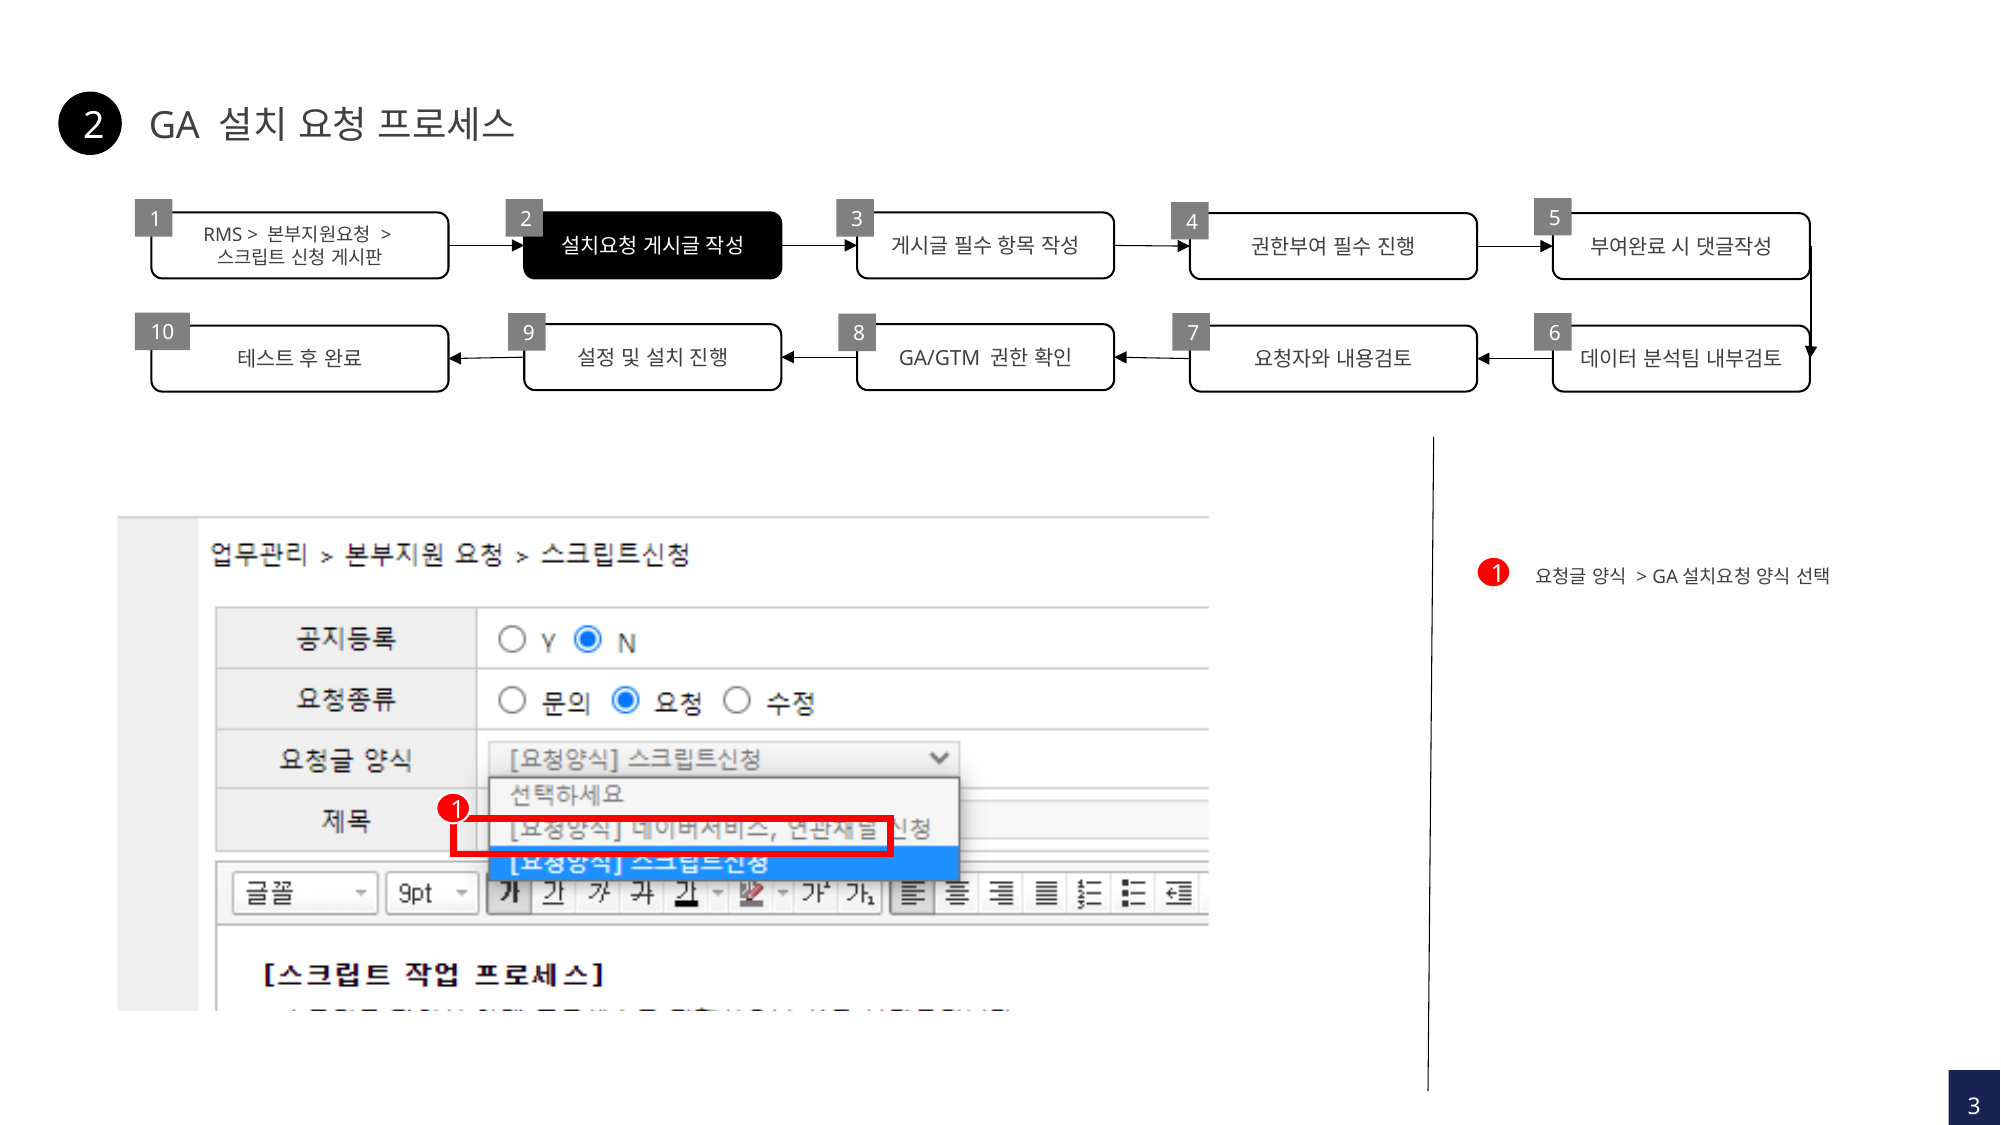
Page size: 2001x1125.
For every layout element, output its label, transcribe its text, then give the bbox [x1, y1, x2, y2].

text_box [1427, 436, 1434, 1091]
text_box 설치요청 게시글 작성 [523, 211, 783, 280]
text_box 5 [1533, 197, 1573, 236]
text_box 10 [134, 312, 191, 351]
text_box 요청자와 내용검토 [1188, 324, 1479, 393]
text_box 부여완료 시 댓글작성 [1551, 212, 1811, 281]
text_box GA 설치 요청 프로세스 [133, 93, 531, 154]
text_box 2 [504, 198, 544, 238]
text_box 3 [1948, 1070, 2000, 1125]
text_box 게시글 필수 항목 작성 [856, 211, 1116, 280]
text_box 1 [134, 198, 173, 238]
text_box 4 [1170, 201, 1210, 241]
text_box 요청글 양식 > GA설치요청 양식 선택 [1520, 550, 1906, 595]
text_box 2 [58, 91, 122, 155]
text_box 7 [1171, 312, 1211, 352]
text_box 데이터 분석팀 내부검토 [1551, 324, 1811, 393]
text_box 설정 및 설치 진행 [523, 323, 783, 392]
text_box 9 [507, 312, 547, 352]
text_box 1 [1475, 555, 1512, 589]
text_box 권한부여 필수 진행 [1188, 212, 1479, 281]
text_box 6 [1533, 312, 1573, 352]
text_box RMS > 본부지원요청 > 스크립트 신청 게시판 [150, 211, 450, 280]
text_box 테스트 후 완료 [150, 324, 450, 393]
picture [117, 502, 1209, 1011]
text_box 8 [837, 313, 877, 352]
text_box 3 [835, 198, 875, 238]
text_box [1809, 246, 1813, 359]
text_box GA/GTM 권한 확인 [856, 323, 1116, 392]
